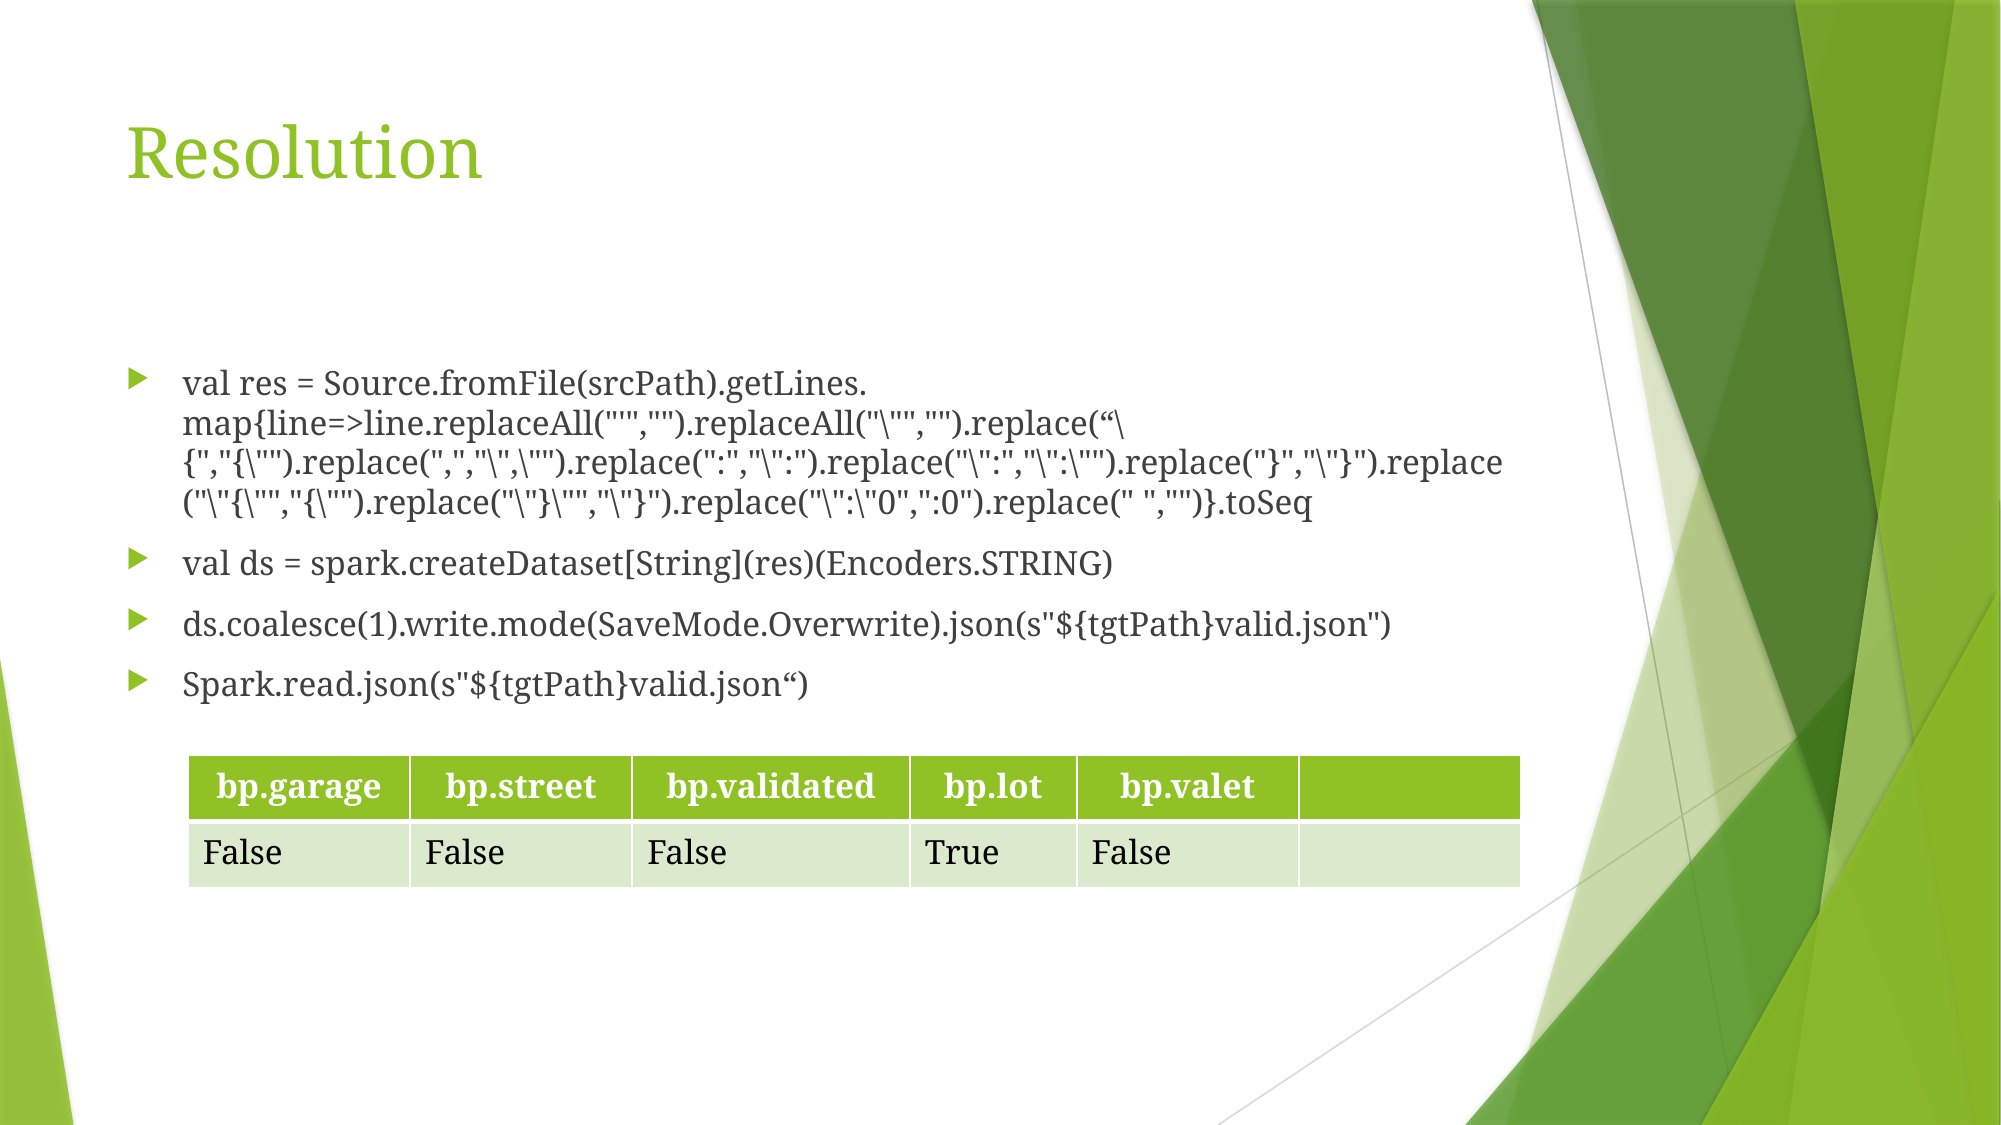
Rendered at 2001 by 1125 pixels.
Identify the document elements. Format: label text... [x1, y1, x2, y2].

table_header bp.valet [1078, 756, 1298, 819]
table_cell False [411, 824, 631, 887]
table_header bp.lot [911, 756, 1076, 819]
table_cell False [1078, 824, 1298, 887]
table_cell [1300, 824, 1520, 887]
table_header bp.validated [633, 756, 909, 819]
table_cell False [633, 824, 909, 887]
table_cell False [189, 824, 409, 887]
table_header [1300, 756, 1520, 819]
table_header bp.garage [189, 756, 409, 819]
title Resolution [111, 99, 1522, 317]
table_cell True [911, 824, 1076, 887]
list val res = Source.fromFile(srcPath).getLines. map{line=>line.replaceAll("'","").replaceAll("\"","").replace(“\{","{\"").replace(",","\",\"").replace(":","\":").replace("\":","\":\"").replace("}","\"}").replace("\"{\"","{\"").replace("\"}\"","\"}").replace("\":\"0",":0").replace(" ","")}.toSeq val ds = spark.createDataset[String](res)(Encoders.STRING) ds.coalesce(1).write.mode(SaveMode.Overwrite).json(s"${tgtPath}valid.json") Spark.read.json(s"${tgtPath}valid.json“) [111, 354, 1522, 992]
table_header bp.street [411, 756, 631, 819]
